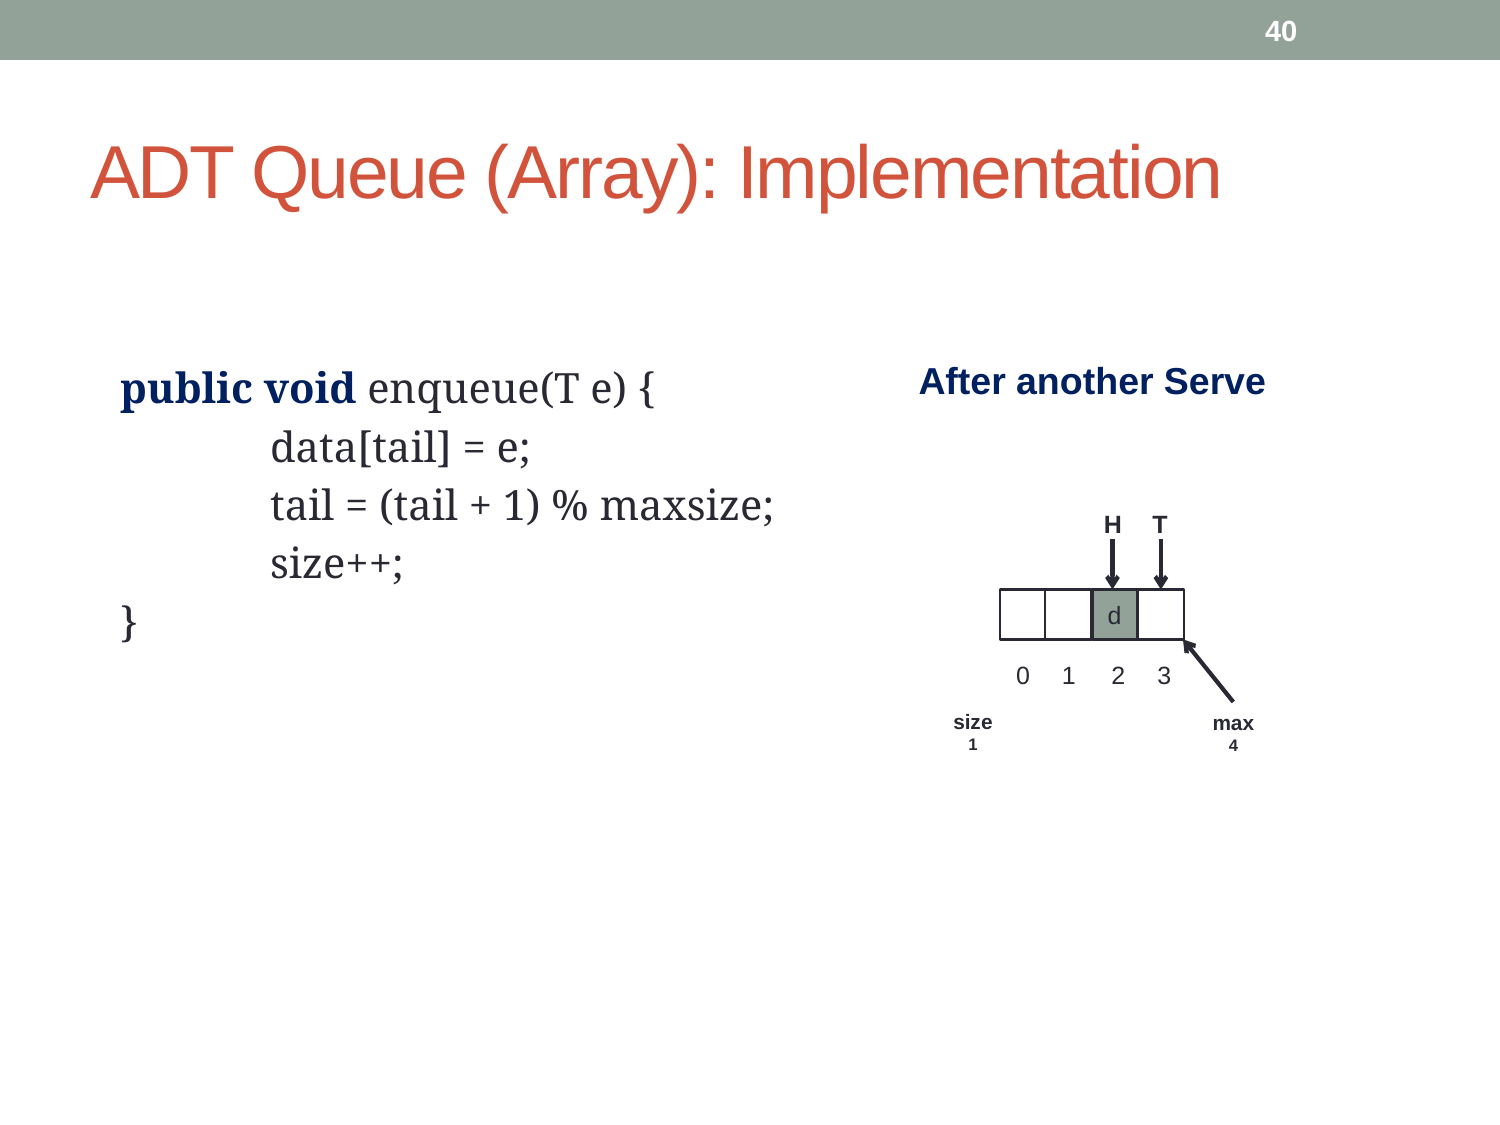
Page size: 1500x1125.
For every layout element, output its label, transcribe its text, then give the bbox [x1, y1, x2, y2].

text_box 1 [1047, 651, 1091, 697]
text_box After another Serve [903, 349, 1282, 410]
text_box H [1089, 501, 1137, 546]
text_box T [1137, 501, 1183, 546]
text_box max 4 [1197, 701, 1269, 762]
text_box 3 [1142, 651, 1179, 697]
text_box [1043, 587, 1090, 642]
text_box [1115, 546, 1119, 576]
text_box size 1 [938, 701, 1008, 761]
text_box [1182, 639, 1234, 703]
list public void enqueue(T e) { data[tail] = e; tail = (tail + 1) % maxsize; size++; } [75, 237, 1363, 925]
text_box d [1092, 592, 1137, 638]
text_box 0 [1001, 651, 1045, 697]
text_box [998, 587, 1043, 642]
slide_number 40 [1250, 3, 1425, 57]
text_box [1090, 587, 1135, 642]
text_box [1135, 587, 1186, 642]
text_box [1163, 546, 1168, 576]
title ADT Queue (Array): Implementation [75, 87, 1425, 250]
text_box 2 [1096, 651, 1141, 697]
